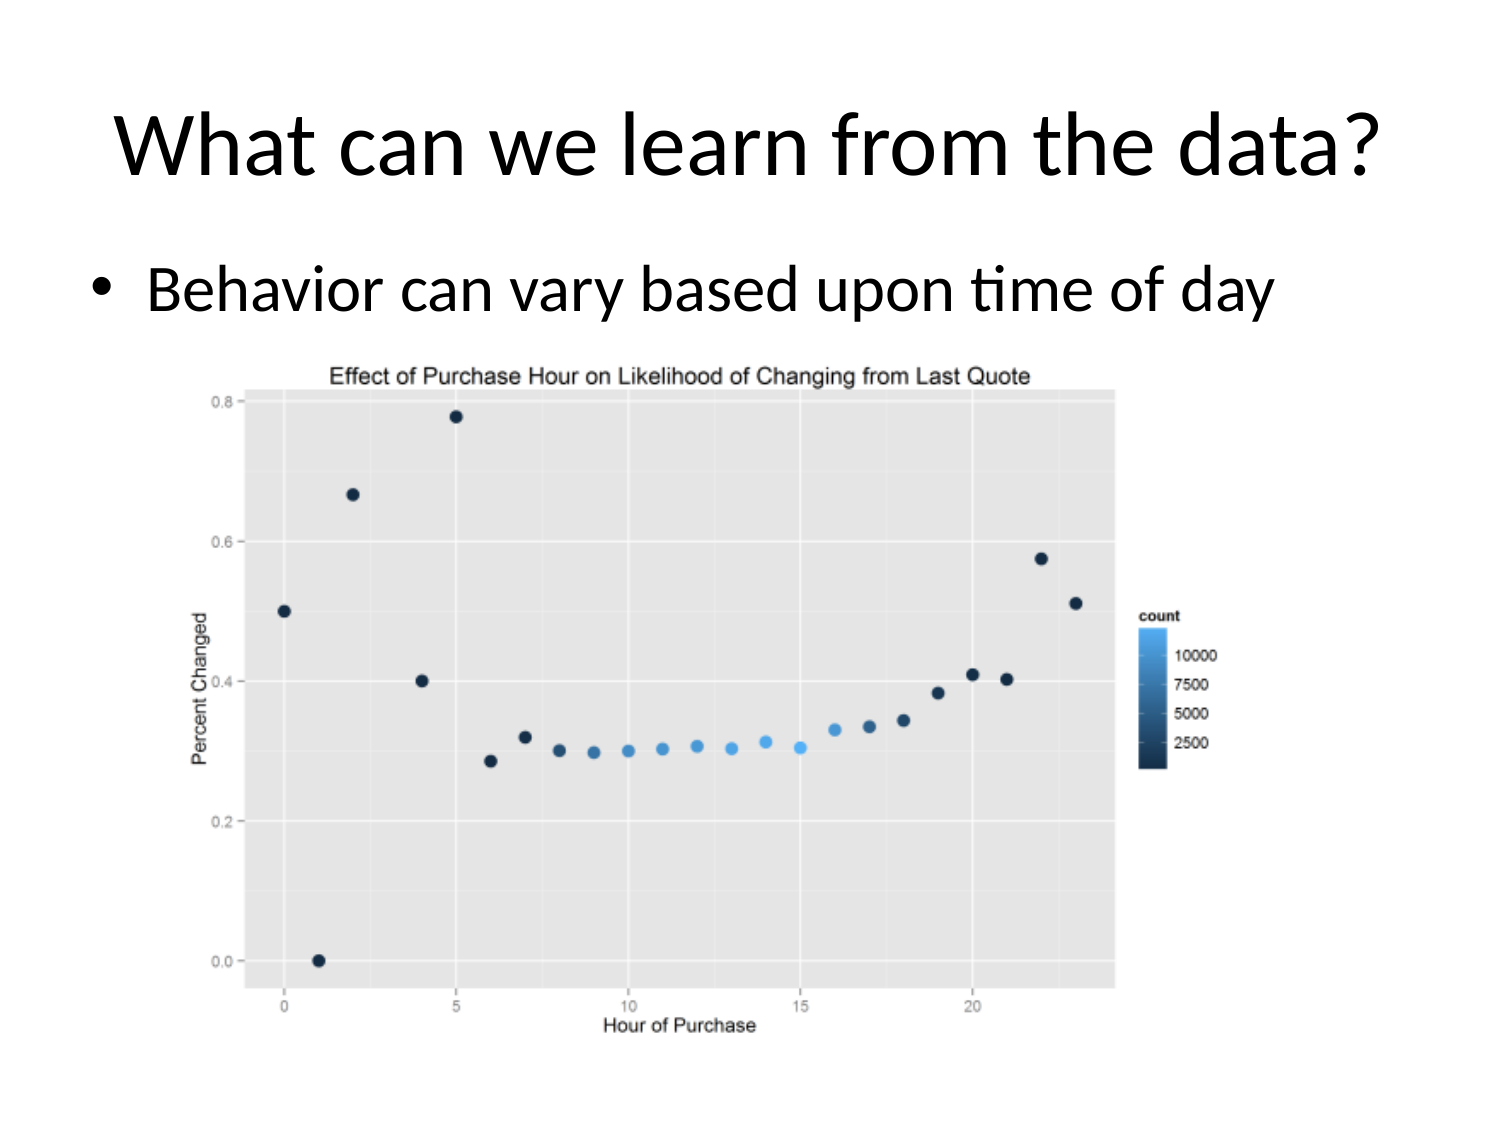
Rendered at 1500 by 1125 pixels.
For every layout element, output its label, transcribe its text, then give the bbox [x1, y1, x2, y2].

picture [174, 337, 1265, 1051]
list Behavior can vary based upon time of day [75, 237, 1425, 1005]
title What can we learn from the data? [75, 45, 1425, 233]
